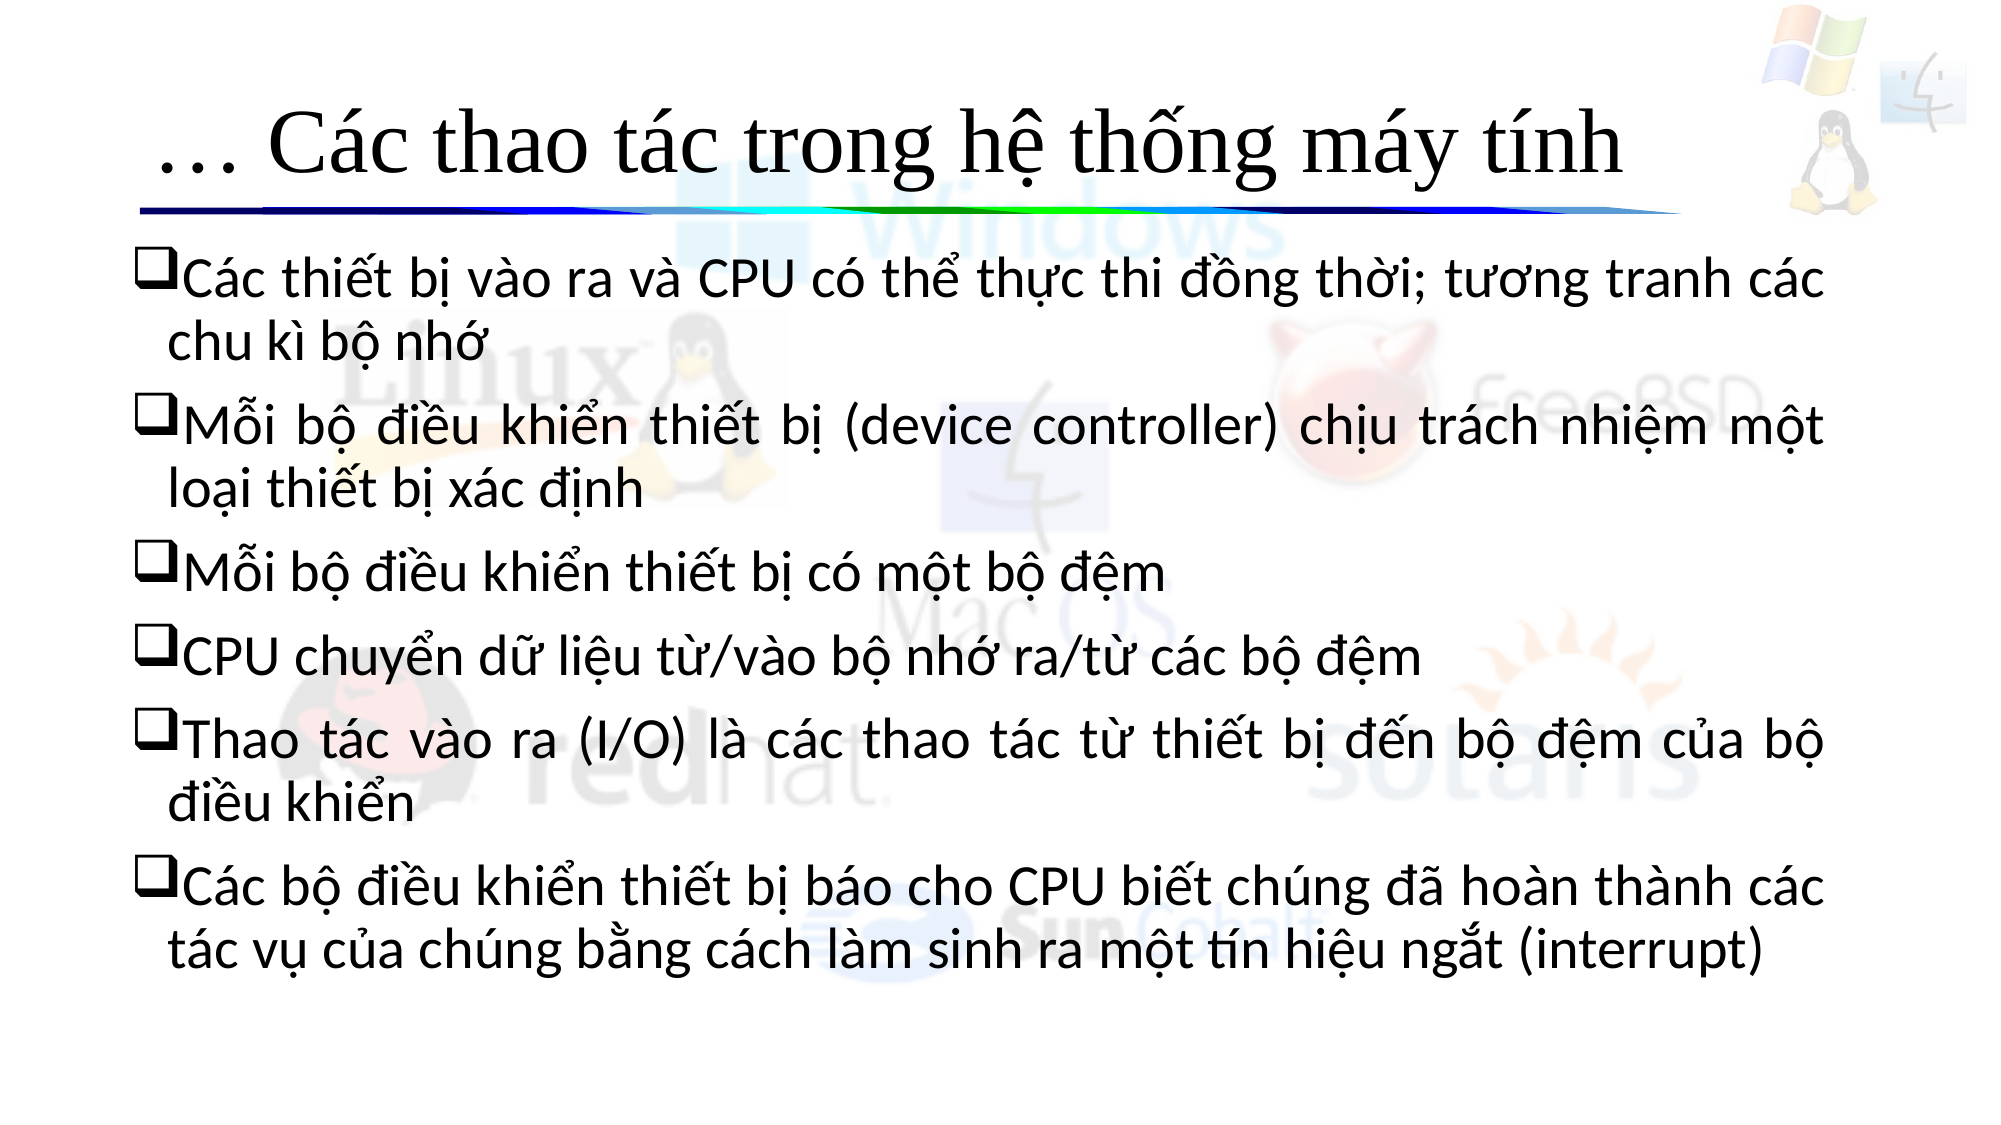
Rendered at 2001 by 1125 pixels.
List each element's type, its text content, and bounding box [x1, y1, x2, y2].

list Các thiết bị vào ra và CPU có thể thực thi đồng thời; tương tranh các chu kì bộ nhớ Mỗi bộ điều khiển thiết bị (device controller) chịu trách nhiệm một loại thiết bị xác định Mỗi bộ điều khiển thiết bị có một bộ đệm CPU chuyển dữ liệu từ/vào bộ nhớ ra/từ các bộ đệm Thao tác vào ra (I/O) là các thao tác từ thiết bị đến bộ đệm của bộ điều khiển Các bộ điều khiển thiết bị báo cho CPU biết chúng đã hoàn thành các tác vụ của chúng bằng cách làm sinh ra một tín hiệu ngắt (interrupt) [115, 239, 1841, 997]
title … Các thao tác trong hệ thống máy tính [137, 59, 1863, 226]
